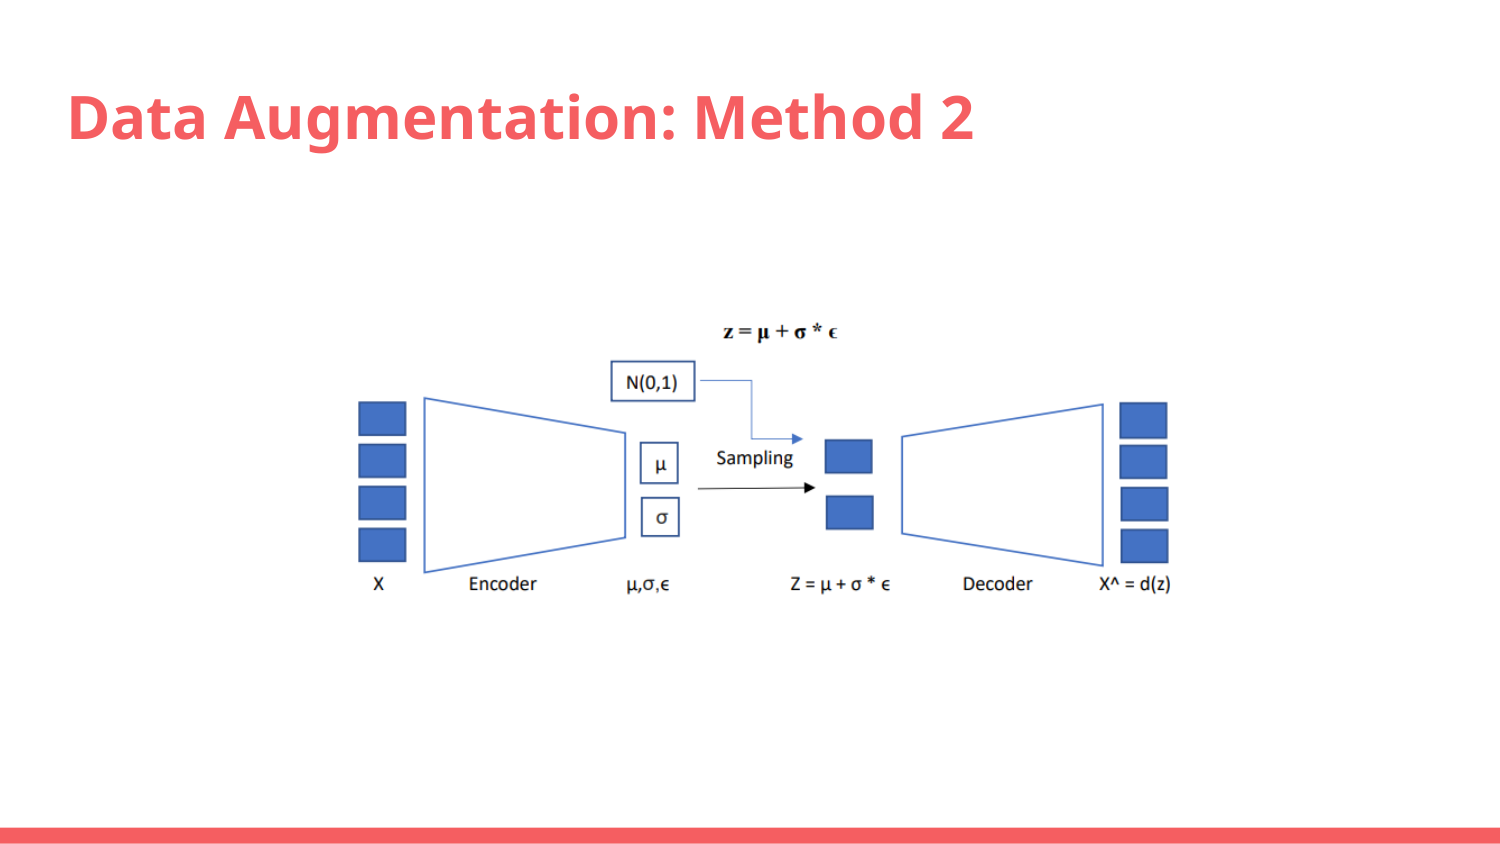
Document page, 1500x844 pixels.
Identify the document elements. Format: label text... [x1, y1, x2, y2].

picture [317, 308, 1226, 625]
title Data Augmentation: Method 2 [51, 64, 1449, 167]
